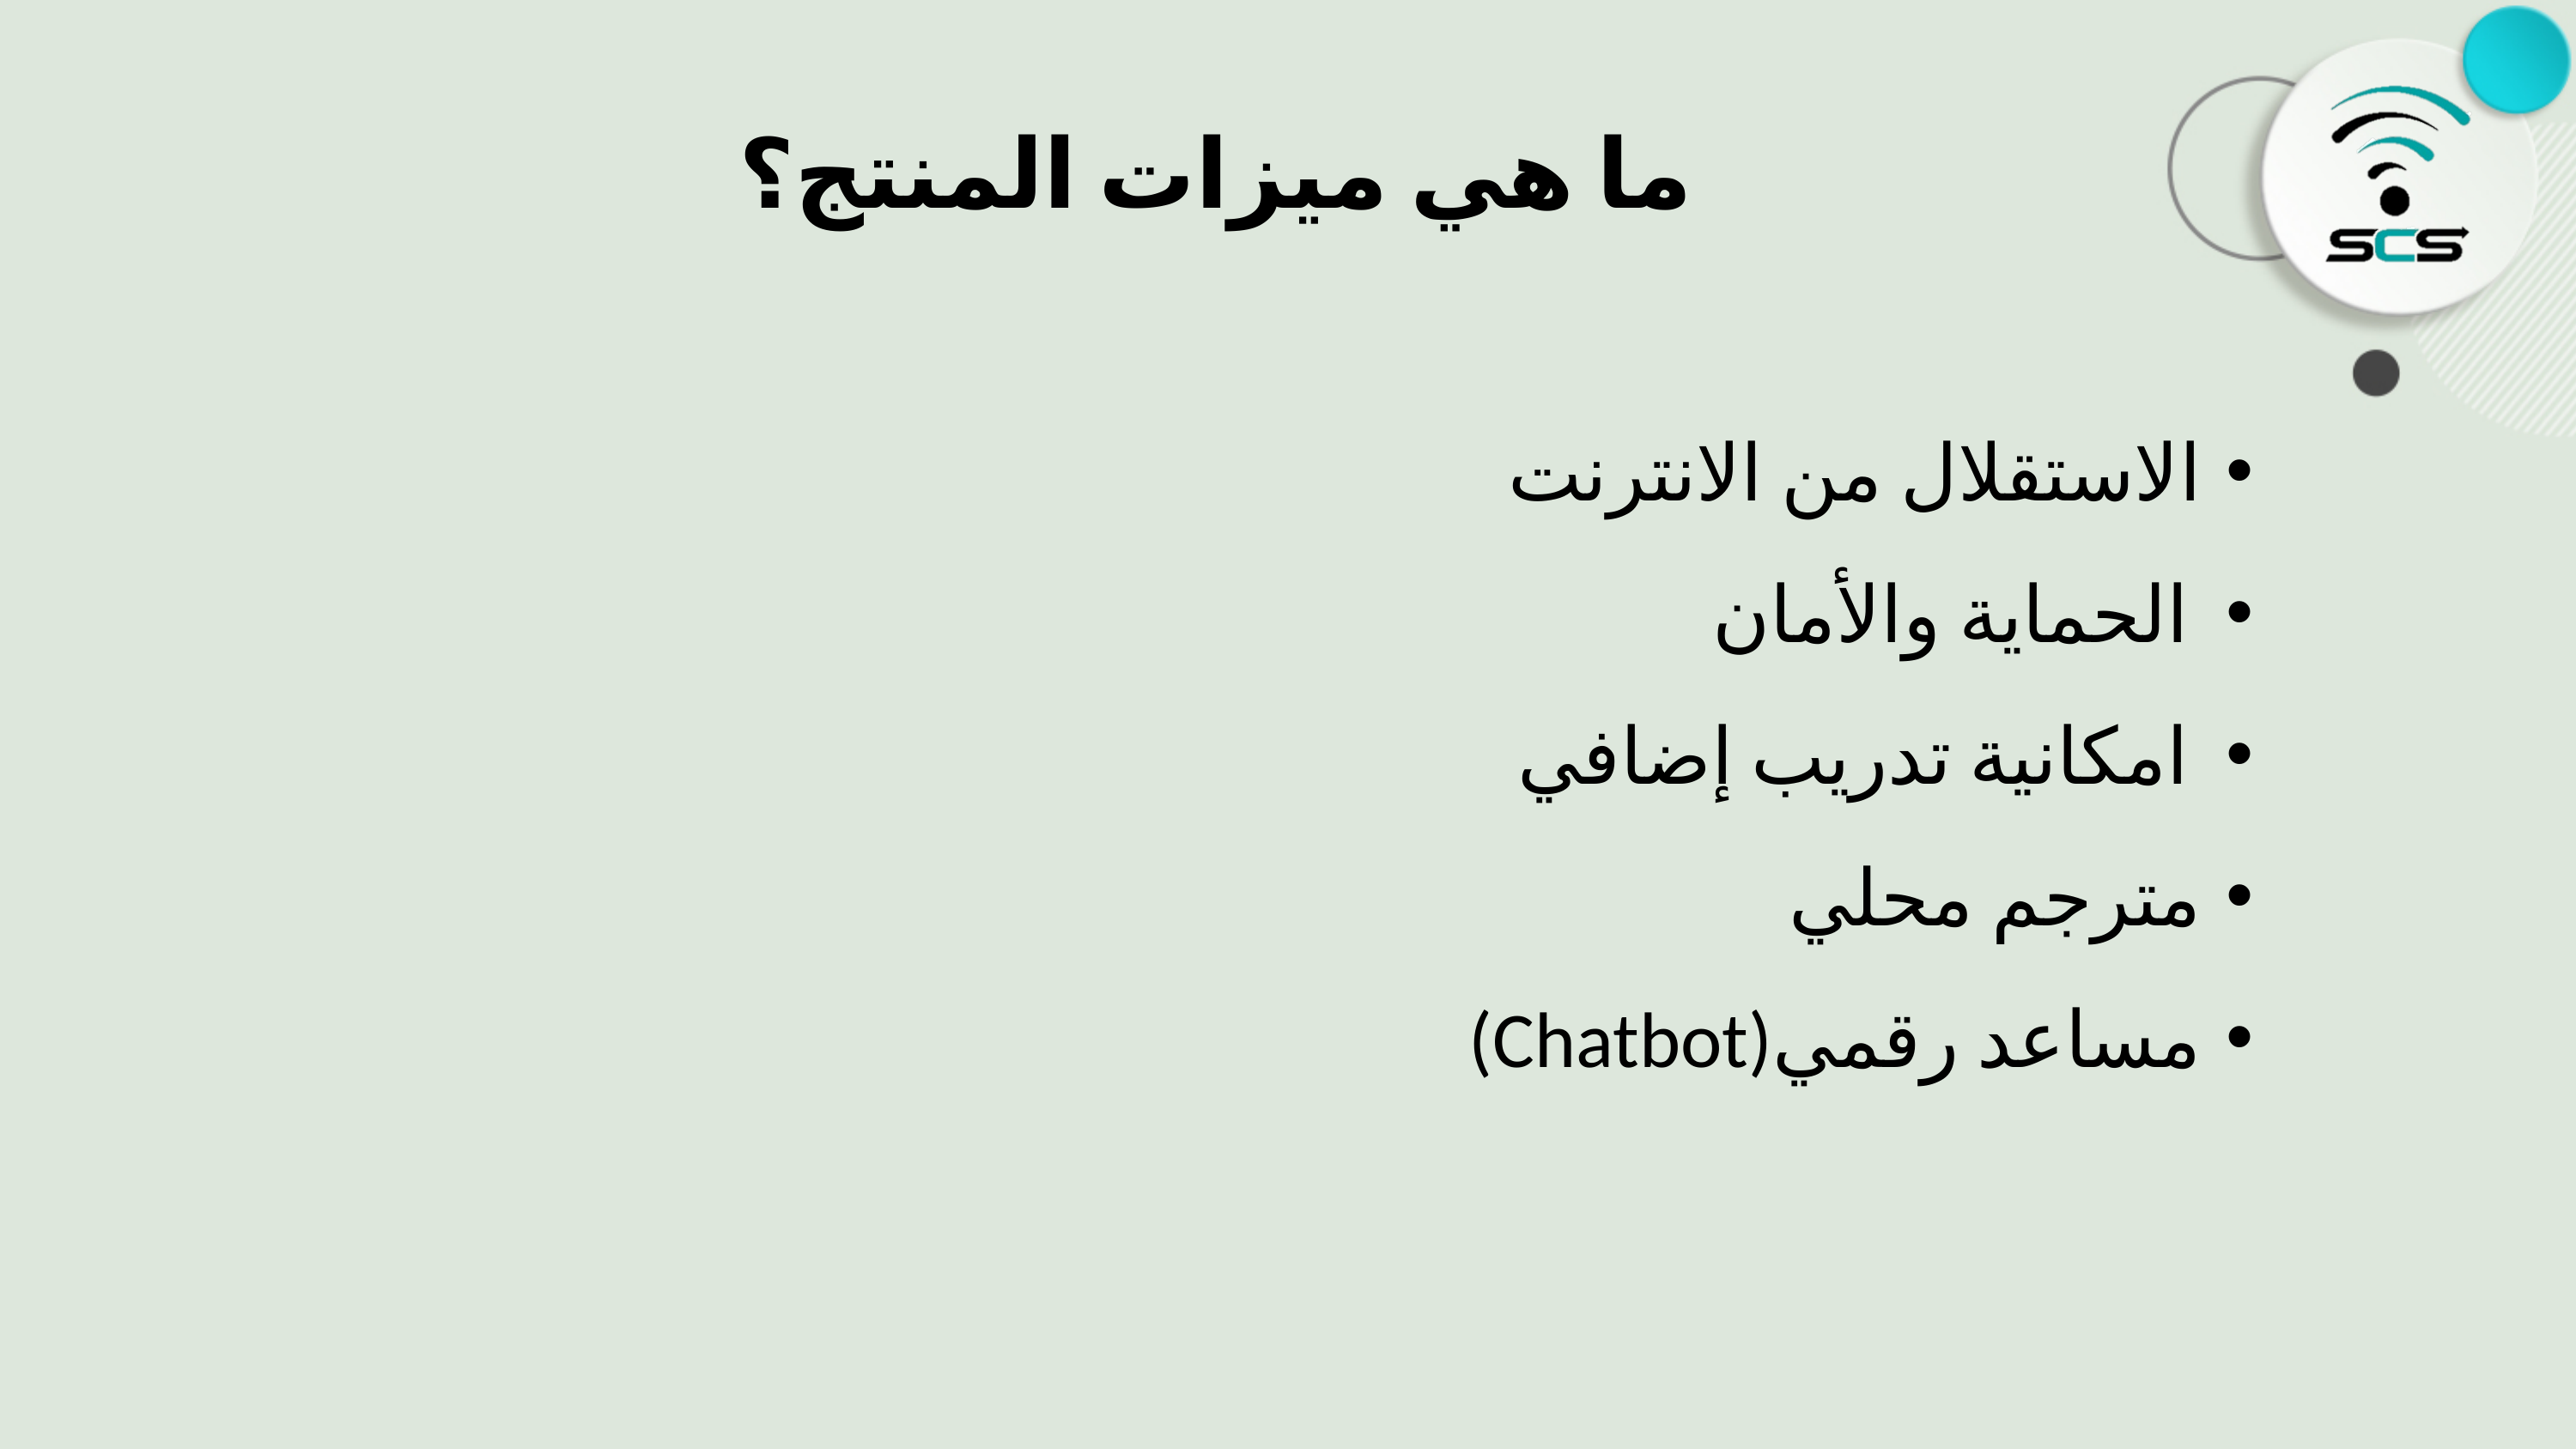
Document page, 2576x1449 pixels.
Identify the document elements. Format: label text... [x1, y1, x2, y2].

text_box ما هي ميزات المنتج؟ [722, 105, 1732, 234]
text_box الاستقلال من الانترنت الحماية والأمان امكانية تدريب إضافي مترجم محلي مساعد رقمي(Chatbot) [530, 375, 2306, 1083]
picture [0, 0, 2576, 1449]
